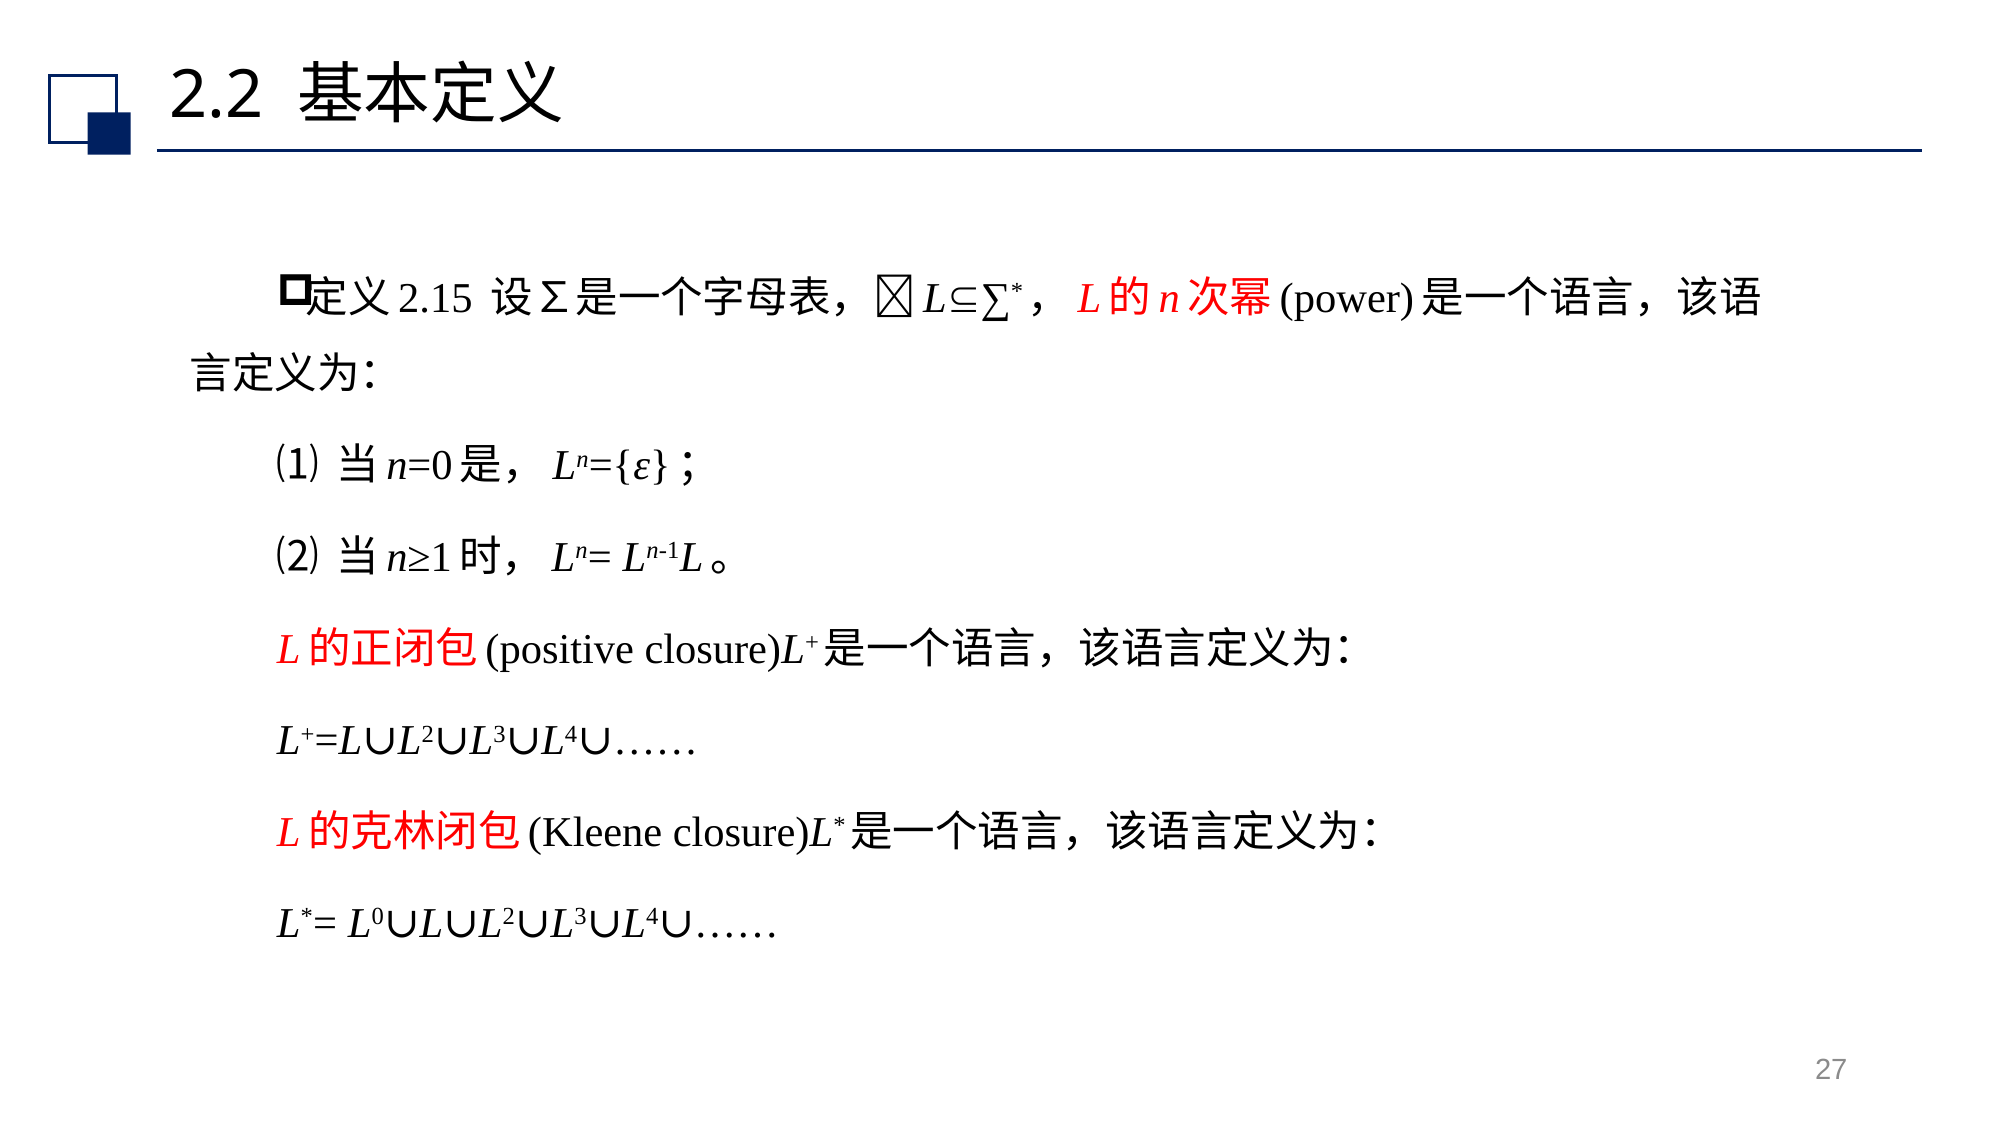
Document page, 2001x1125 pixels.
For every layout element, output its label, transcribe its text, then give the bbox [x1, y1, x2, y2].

list 定义2.15 设∑是一个字母表，L∑*，L的n次幂(power)是一个语言，该语言定义为： ⑴ 当n=0是，Ln={ε}； ⑵ 当n≥1时，Ln= Ln-1L。 L的正闭包(positive closure)L+是一个语言，该语言定义为： L+=L∪L2∪L3∪L4∪…… L的克林闭包(Kleene closure)L*是一个语言，该语言定义为： L*= L0∪L∪L2∪L3∪L4∪…… [174, 236, 1780, 963]
title 2.2 基本定义 [154, 50, 1880, 143]
slide_number 27 [1412, 1042, 1863, 1103]
